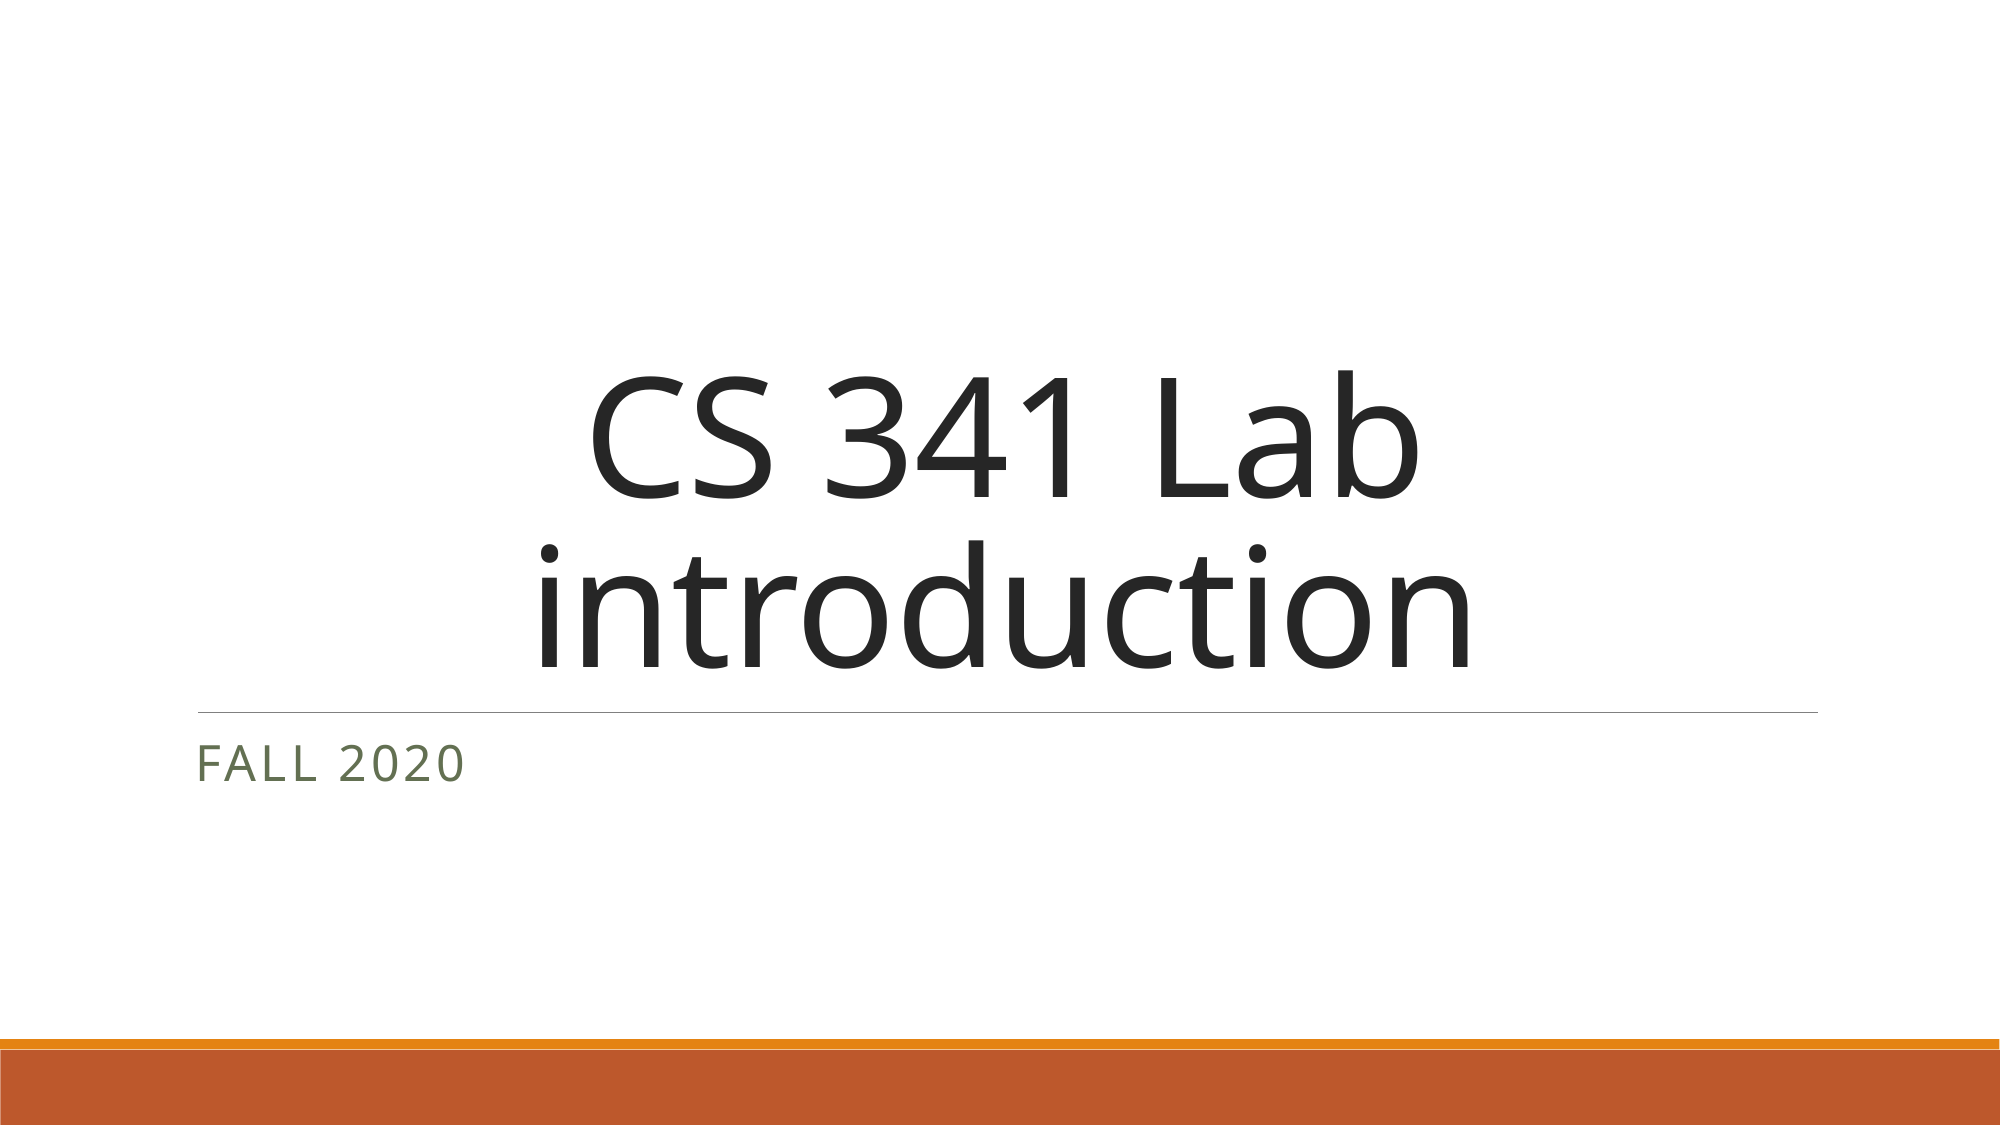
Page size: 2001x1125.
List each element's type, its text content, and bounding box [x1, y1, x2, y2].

title CS 341 Lab introduction [180, 124, 1830, 710]
subtitle Fall 2020 [180, 730, 1831, 919]
